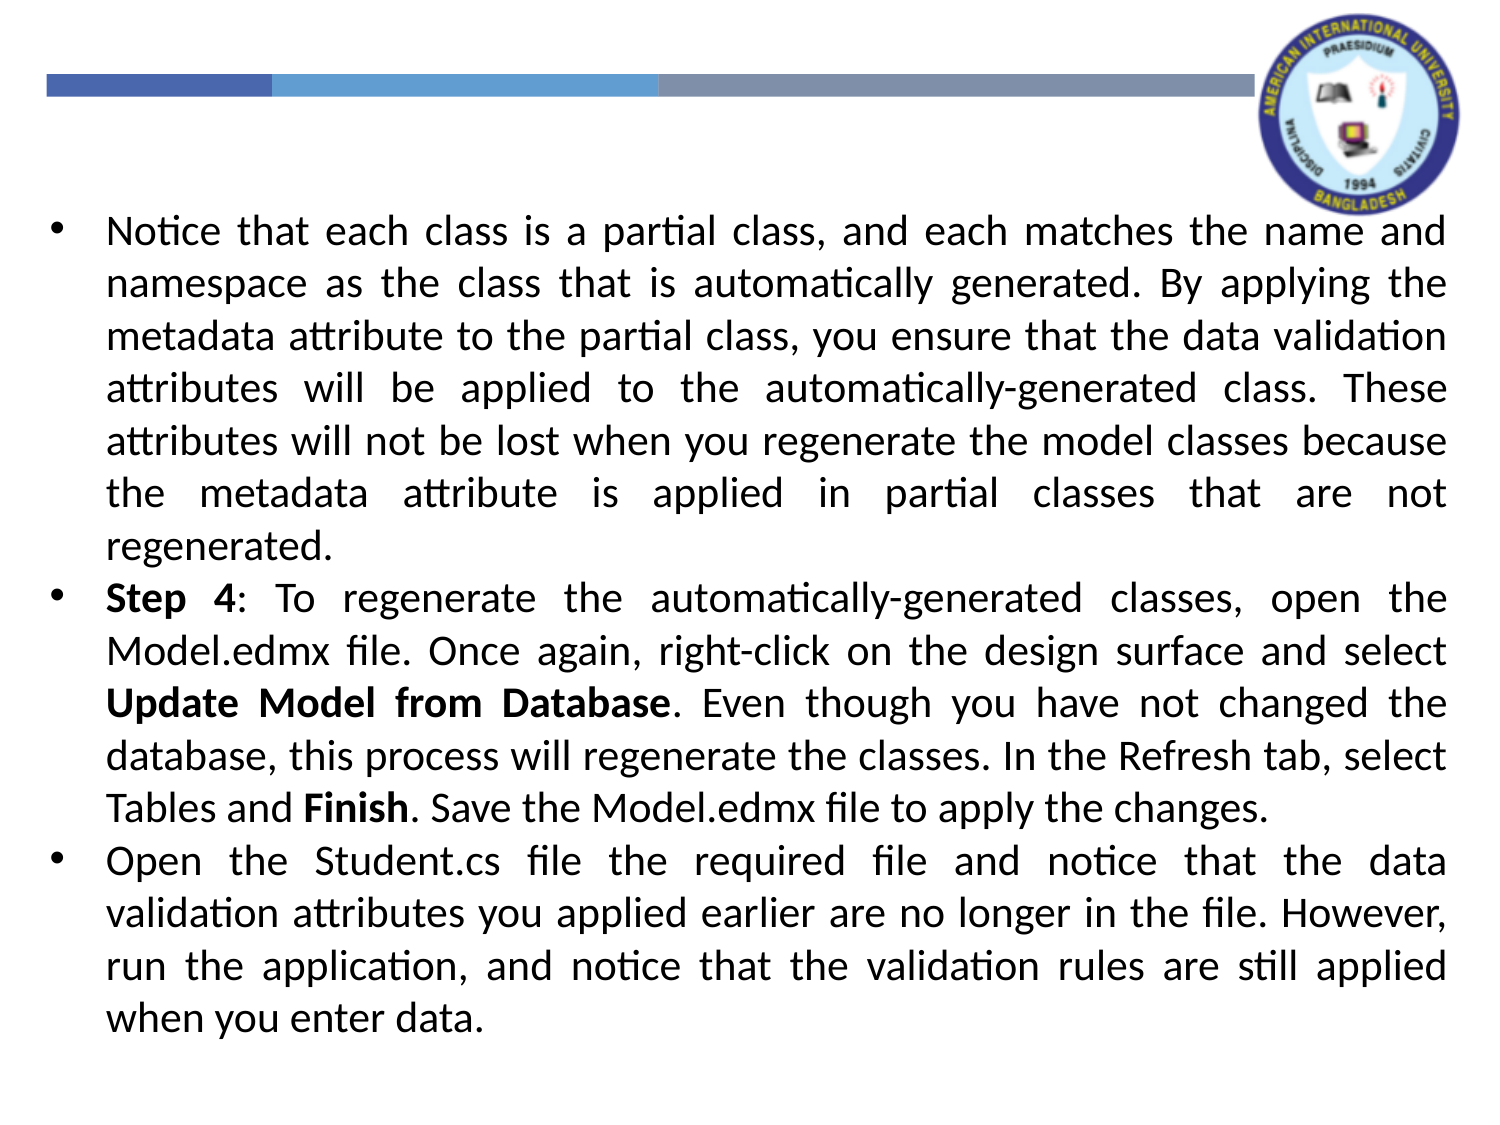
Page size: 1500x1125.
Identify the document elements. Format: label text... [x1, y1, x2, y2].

picture [1254, 9, 1465, 221]
text_box Notice that each class is a partial class, and each matches the name and namespace as the class that is automatically generated. By applying the metadata attribute to the partial class, you ensure that the data validation attributes will be applied to the automatically-generated class. These attributes will not be lost when you regenerate the model classes because the metadata attribute is applied in partial classes that are not regenerated. Step 4: To regenerate the automatically-generated classes, open the Model.edmx file. Once again, right-click on the design surface and select Update Model from Database. Even though you have not changed the database, this process will regenerate the classes. In the Refresh tab, select Tables and Finish. Save the Model.edmx file to apply the changes. Open the Student.cs file the required file and notice that the data validation attributes you applied earlier are no longer in the file. However, run the application, and notice that the validation rules are still applied when you enter data. [34, 193, 1463, 1049]
